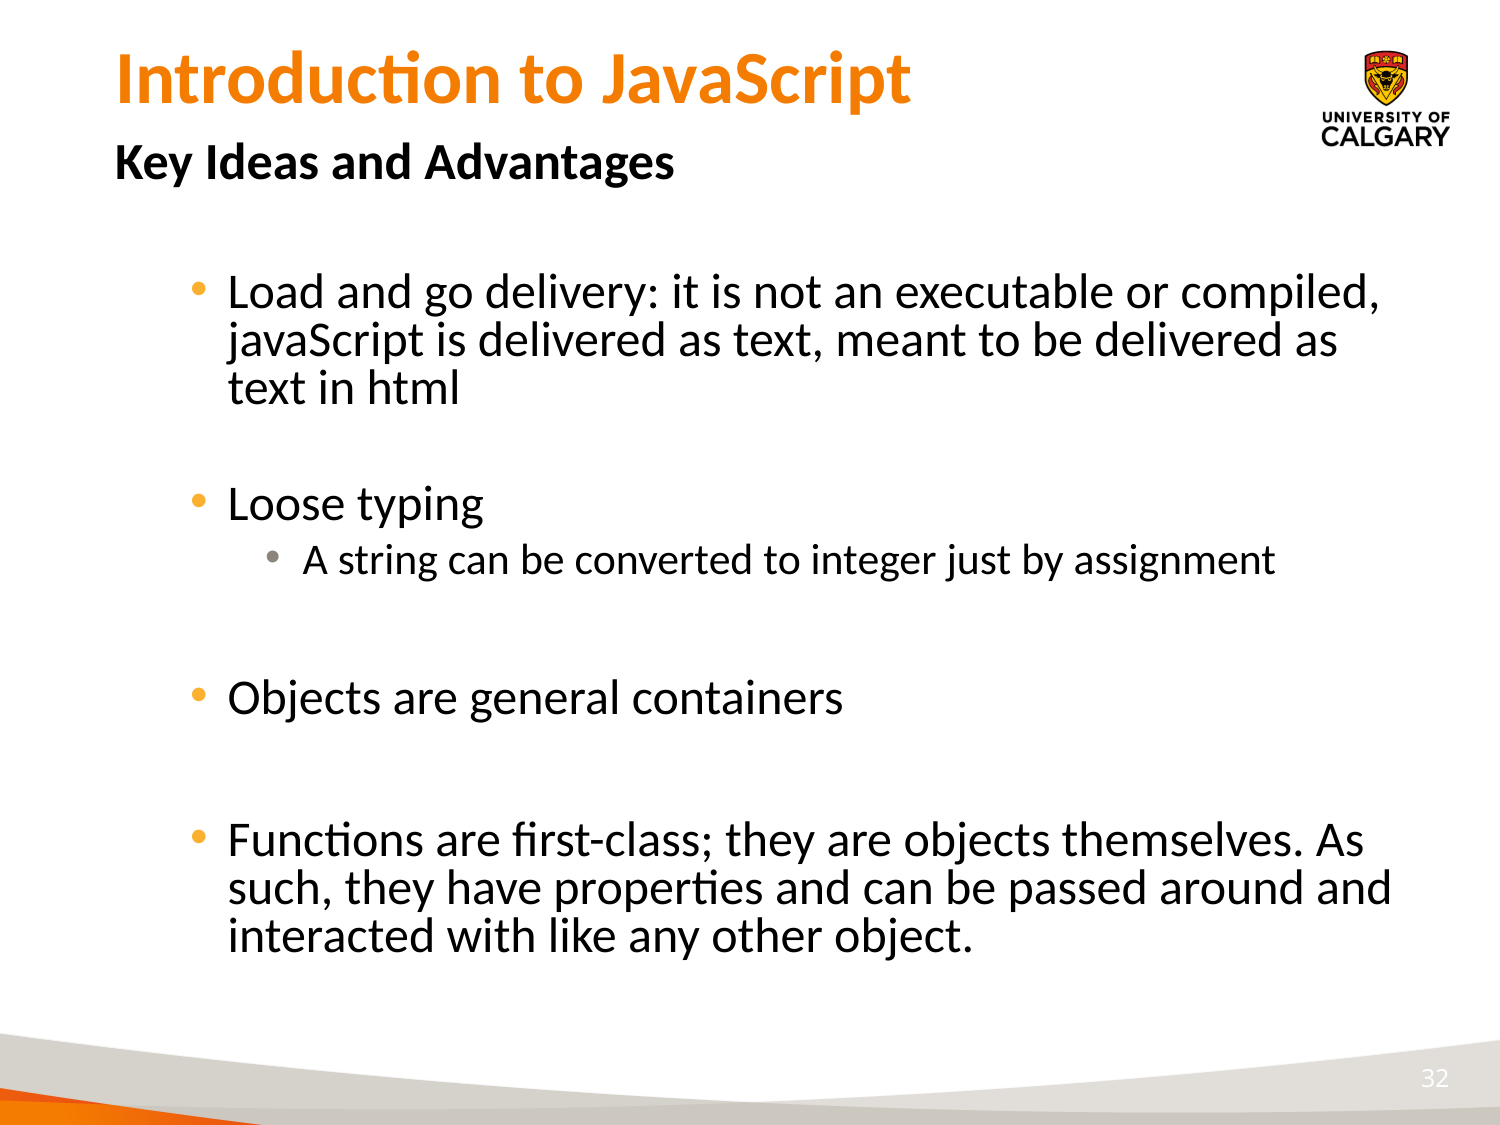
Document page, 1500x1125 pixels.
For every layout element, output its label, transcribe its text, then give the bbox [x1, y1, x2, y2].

list Load and go delivery: it is not an executable or compiled, javaScript is delivered as text, meant to be delivered as text in html Loose typing A string can be converted to integer just by assignment Objects are general containers Functions are first-class; they are objects themselves. As such, they have properties and can be passed around and interacted with like any other object. [100, 262, 1438, 1000]
slide_number 32 [1126, 1057, 1465, 1099]
picture [0, 0, 1500, 1125]
title Introduction to JavaScript Key Ideas and Advantages [100, 37, 1438, 200]
